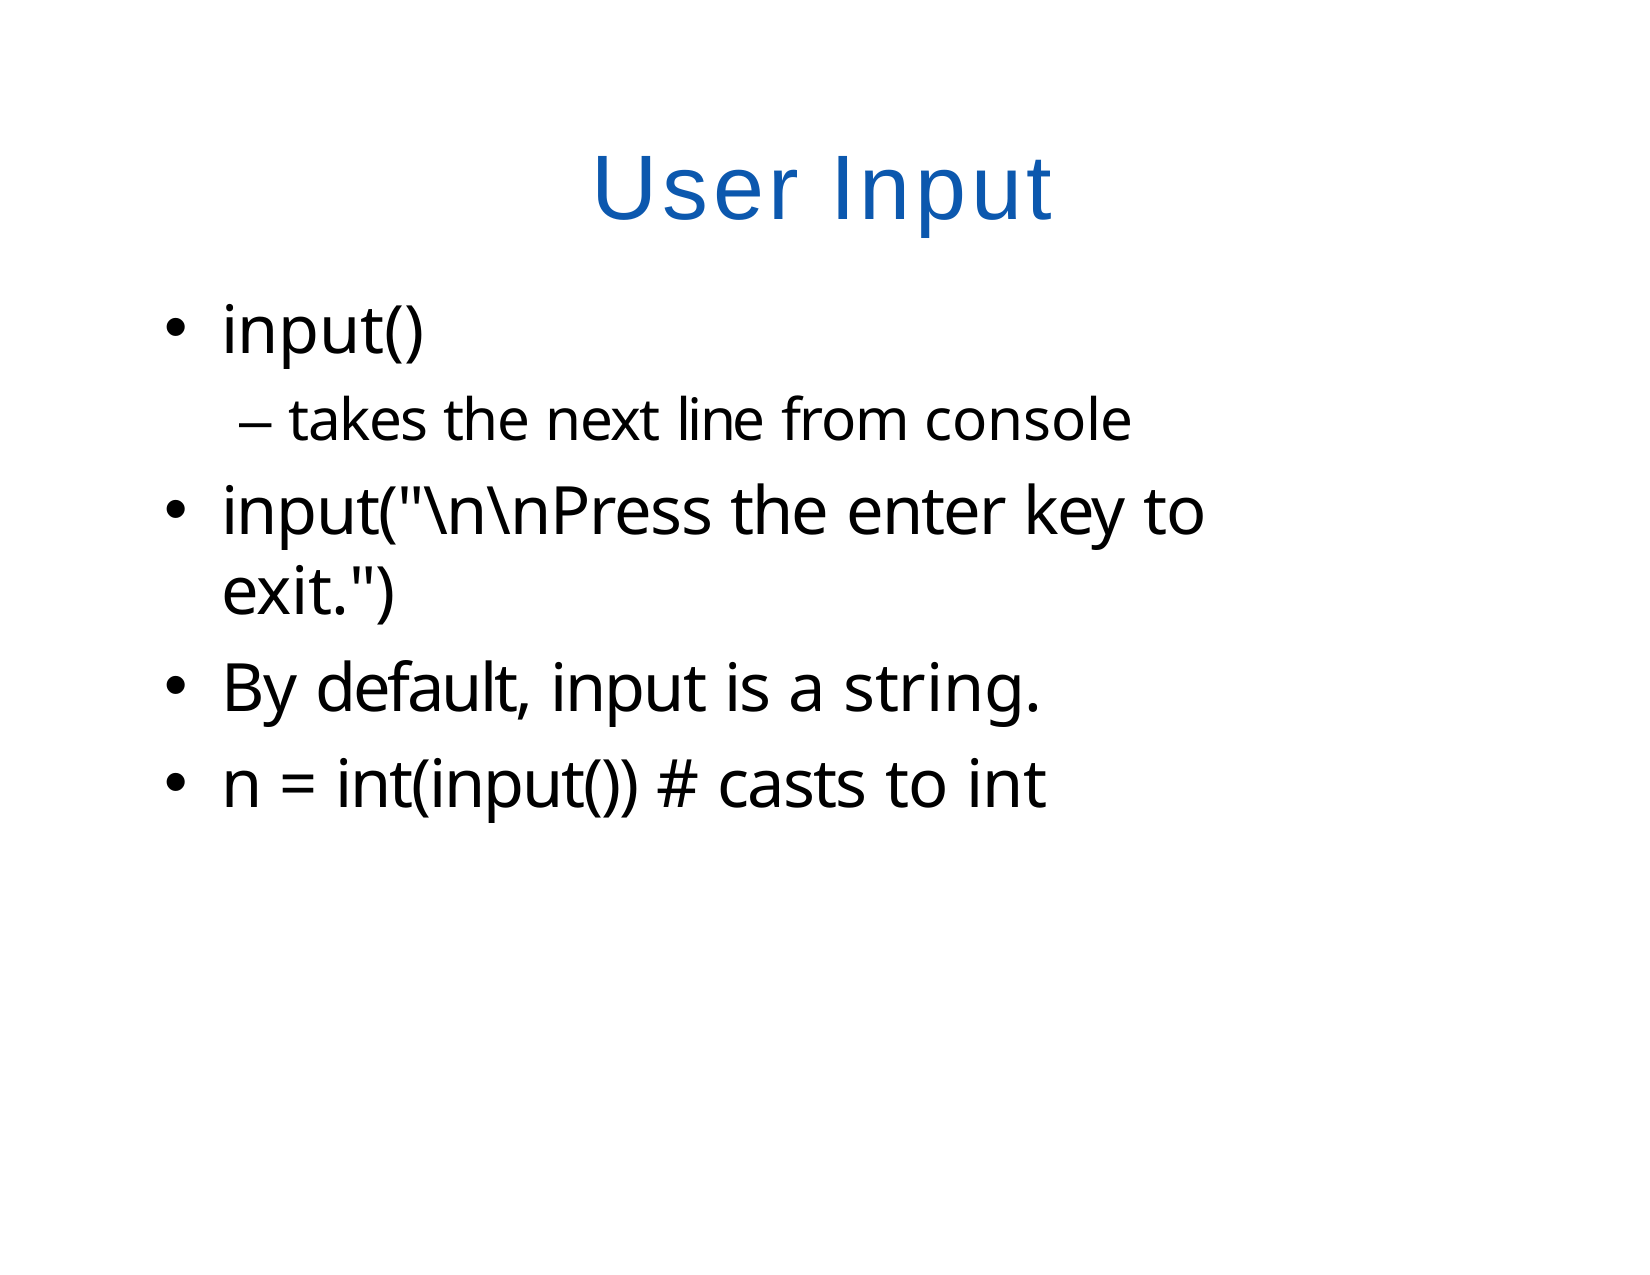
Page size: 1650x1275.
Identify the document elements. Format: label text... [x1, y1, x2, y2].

title User Input [208, 126, 1442, 342]
text_box input() – takes the next line from console input("\n\nPress the enter key to exit.") By default, input is a string. n = int(input()) # casts to int [162, 266, 1335, 821]
